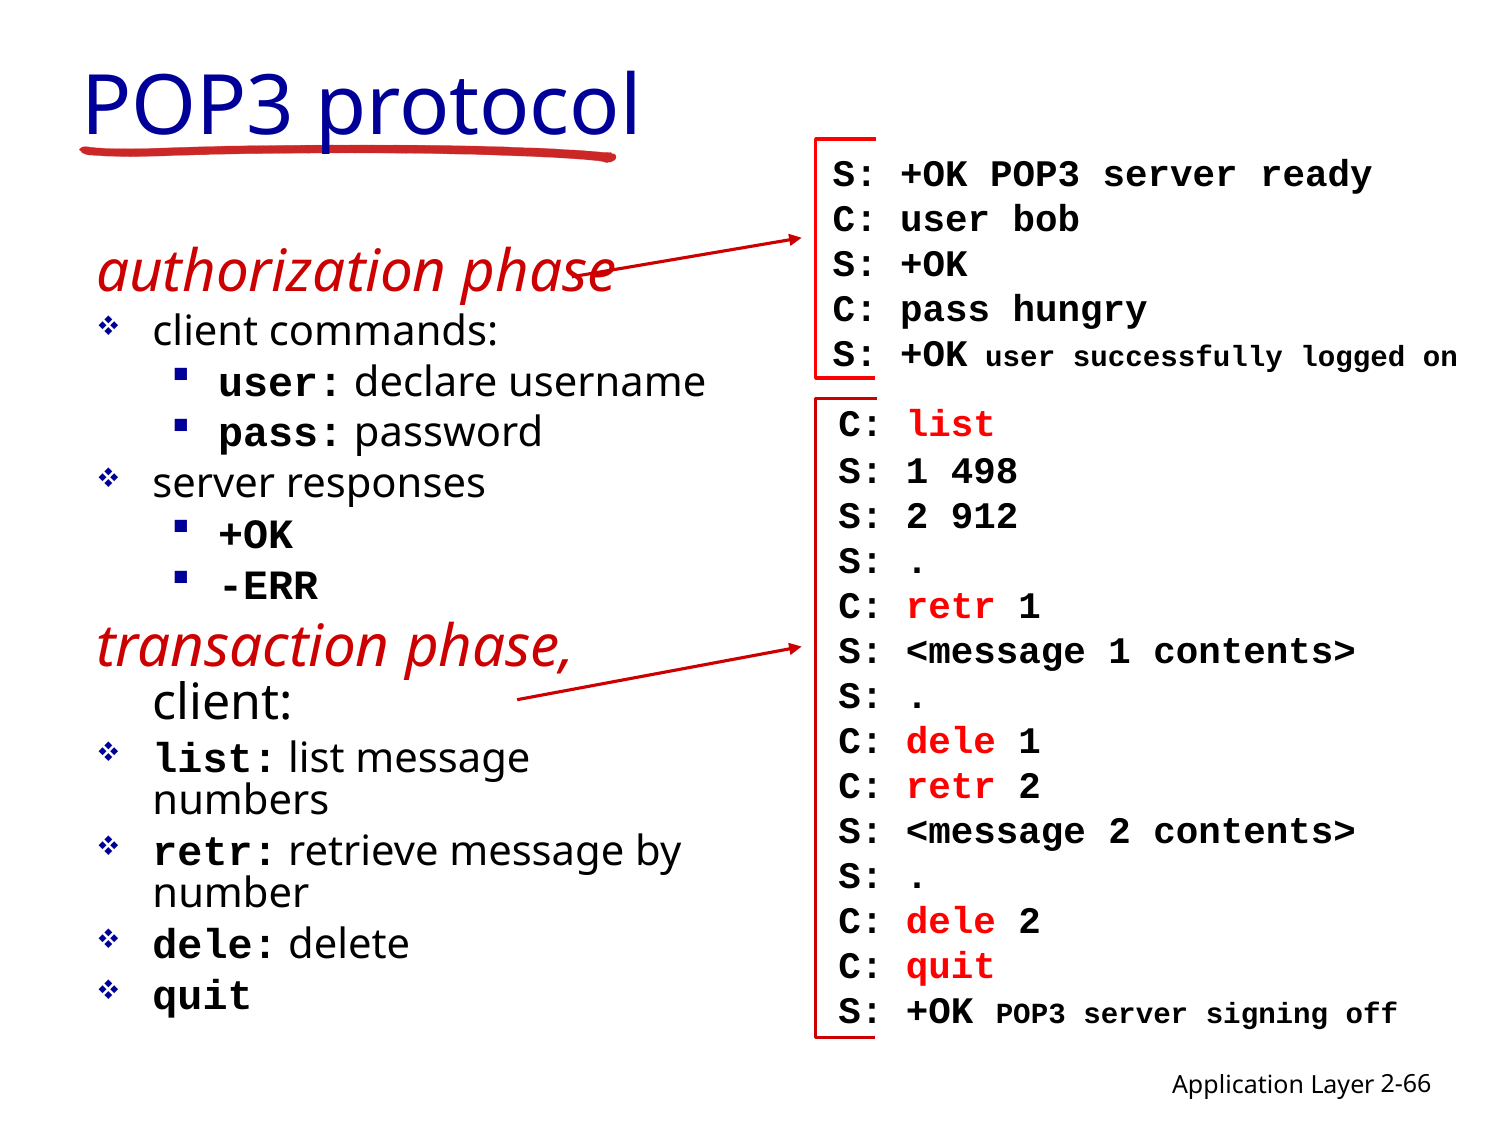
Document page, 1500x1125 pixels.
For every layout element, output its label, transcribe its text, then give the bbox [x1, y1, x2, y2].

list authorization phase client commands: user: declare username pass: password server responses +OK -ERR transaction phase, client: list: list message numbers retr: retrieve message by number dele: delete quit [81, 235, 733, 999]
text_box [571, 233, 802, 277]
slide_number 2-66 [1365, 1059, 1477, 1106]
title POP3 protocol [66, 21, 1342, 181]
picture [76, 140, 622, 168]
text_box [815, 139, 877, 379]
footer Application Layer [914, 1060, 1391, 1109]
text_box S: +OK POP3 server ready C: user bob S: +OK C: pass hungry S: +OK user successfully logged on [817, 96, 1473, 382]
text_box C: list S: 1 498 S: 2 912 S: . C: retr 1 S: <message 1 contents> S: . C: dele 1 C: retr 2 S: <message 2 contents> S: . C: dele 2 C: quit S: +OK POP3 server signing off [711, 378, 1414, 1039]
text_box [815, 398, 877, 1038]
text_box [517, 642, 802, 700]
